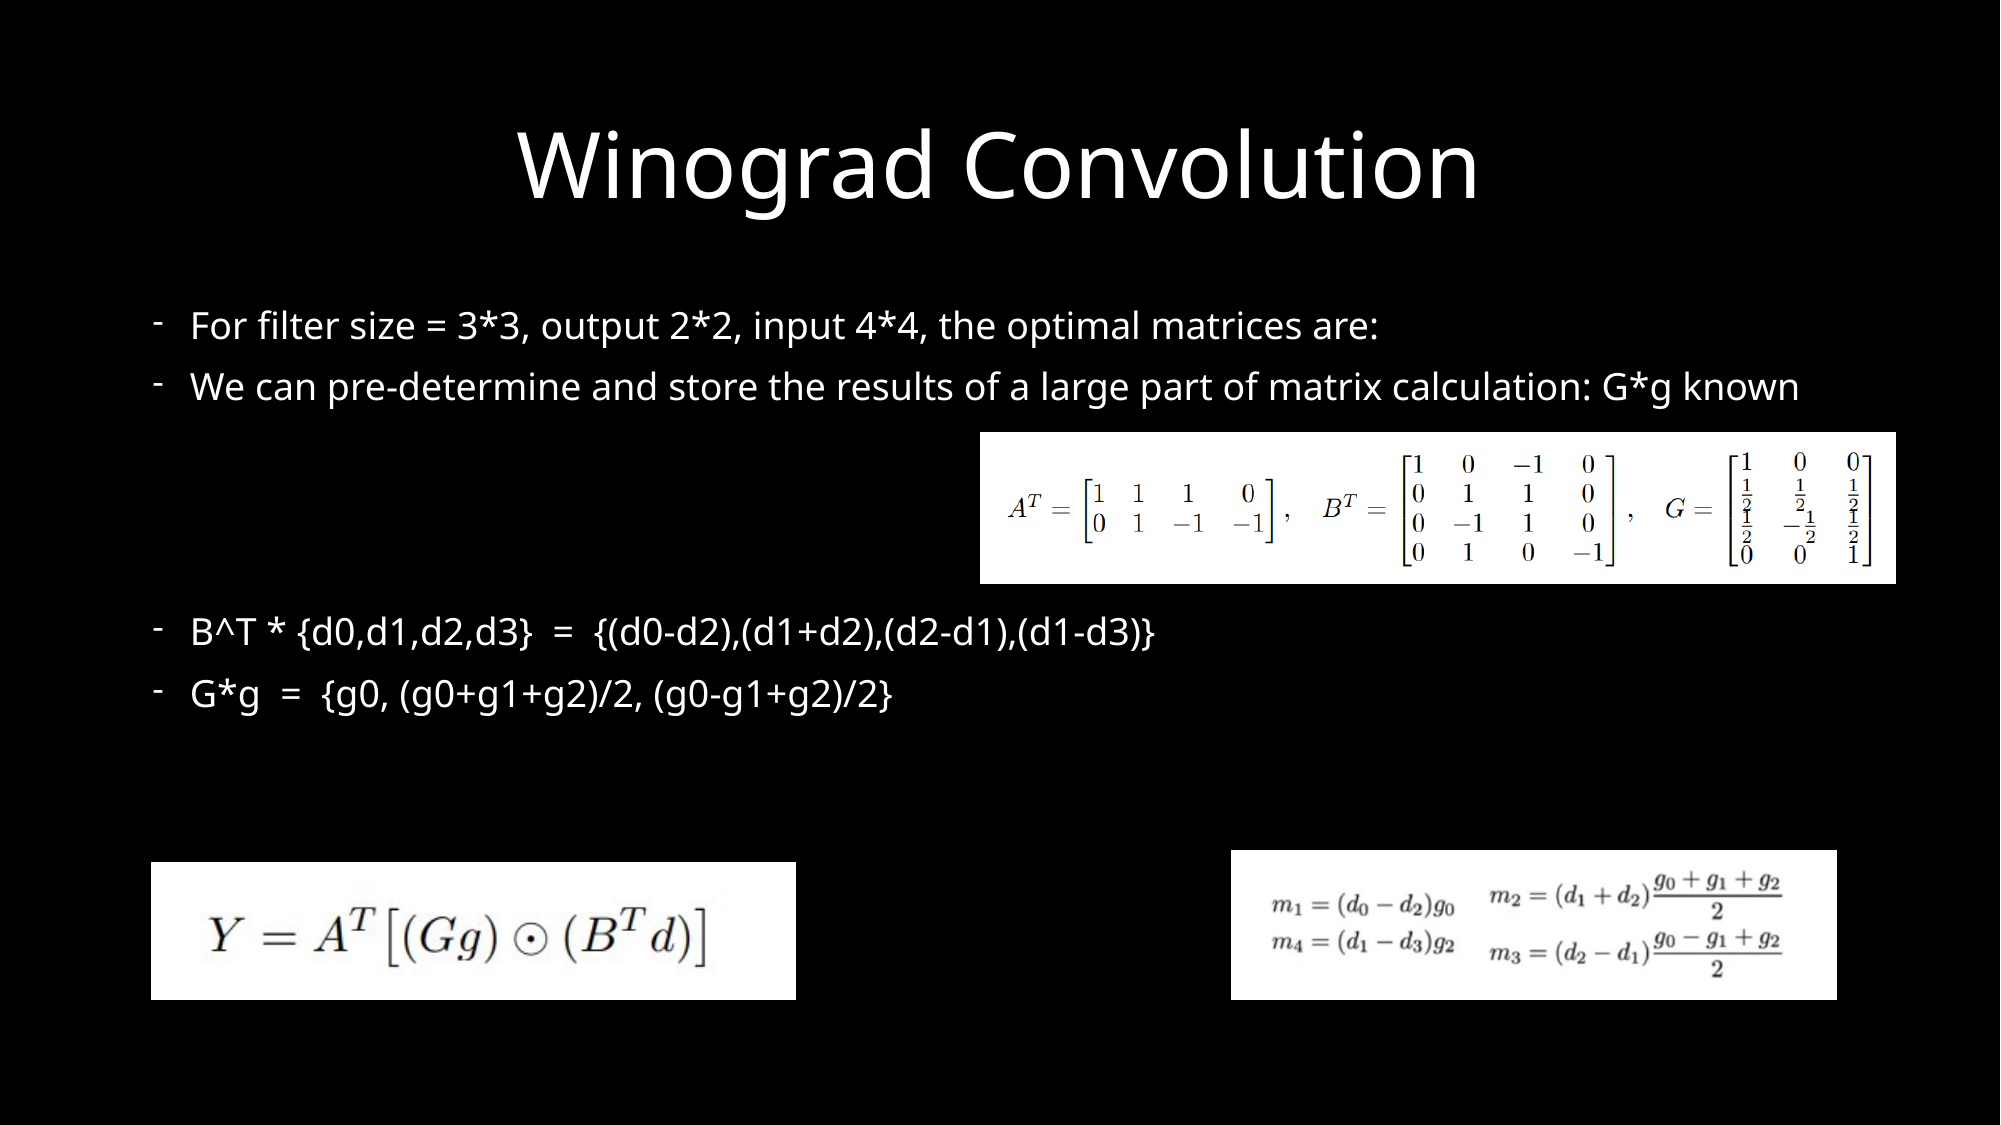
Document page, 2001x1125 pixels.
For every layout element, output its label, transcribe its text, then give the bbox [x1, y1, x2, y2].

list For filter size = 3*3, output 2*2, input 4*4, the optimal matrices are: We can pre-determine and store the results of a large part of matrix calculation: G*g known B^T * {d0,d1,d2,d3} = {(d0-d2),(d1+d2),(d2-d1),(d1-d3)} G*g = {g0, (g0+g1+g2)/2, (g0-g1+g2)/2} [137, 299, 1863, 1063]
picture [150, 861, 796, 1001]
picture [980, 432, 1897, 584]
title Winograd Convolution [137, 59, 1863, 278]
picture [1231, 850, 1838, 1000]
